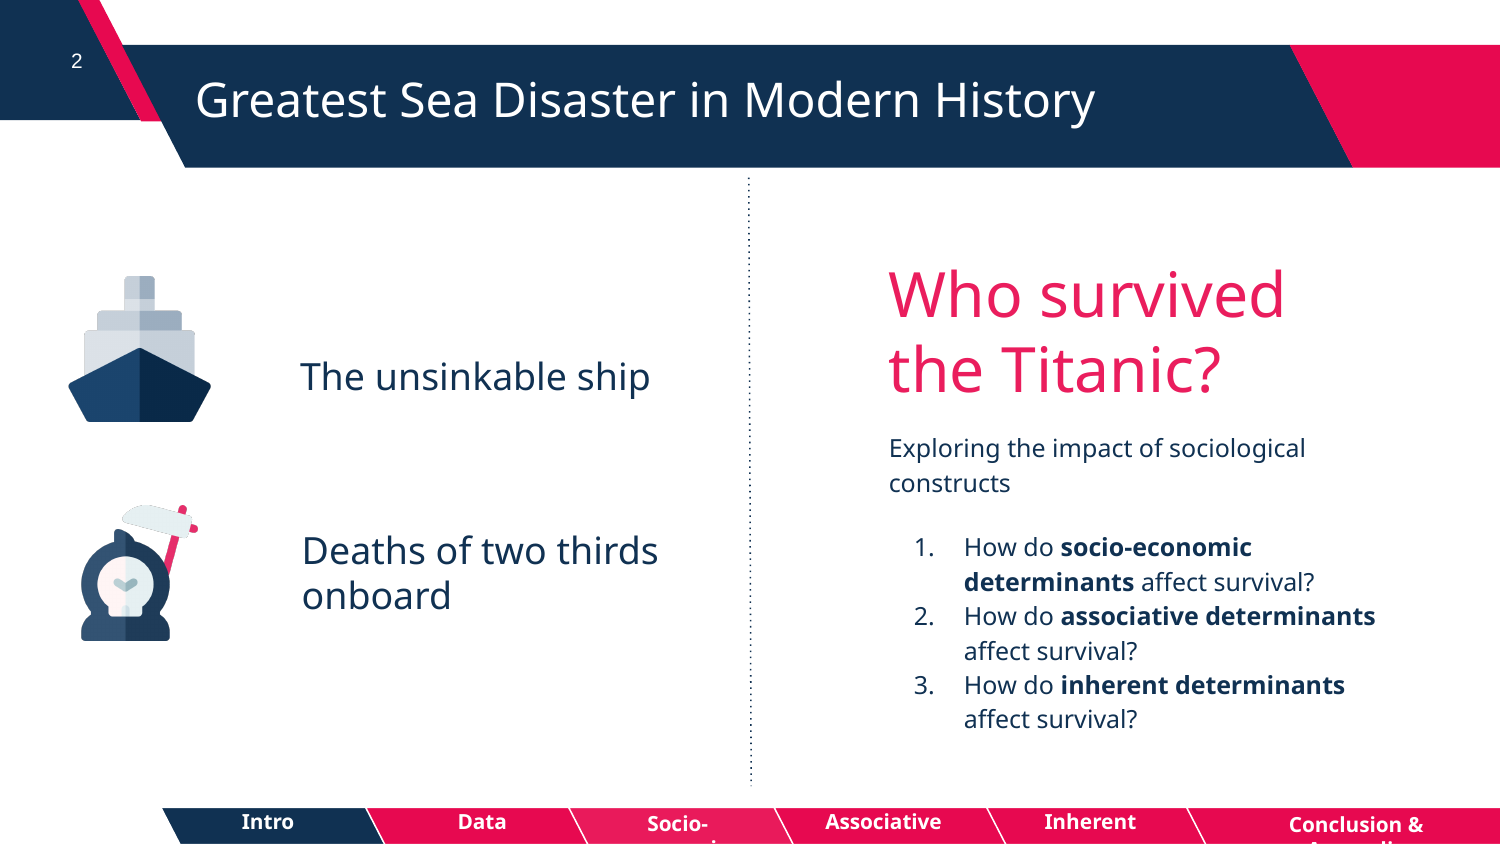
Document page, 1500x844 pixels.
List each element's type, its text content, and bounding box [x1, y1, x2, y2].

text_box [160, 795, 1500, 844]
picture [71, 504, 208, 642]
text_box Deaths of two thirds onboard [286, 512, 683, 633]
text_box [748, 177, 752, 787]
slide_number ‹#› [0, 0, 98, 121]
title Greatest Sea Disaster in Modern History [179, 54, 1283, 178]
text_box Who survived the Titanic? [873, 239, 1415, 420]
text_box The unsinkable ship [285, 337, 681, 413]
text_box How do socio-economic determinants affect survival? How do associative determinants affect survival? How do inherent determinants affect survival? [873, 512, 1393, 748]
text_box Exploring the impact of sociological constructs [873, 413, 1364, 513]
picture [66, 276, 213, 422]
